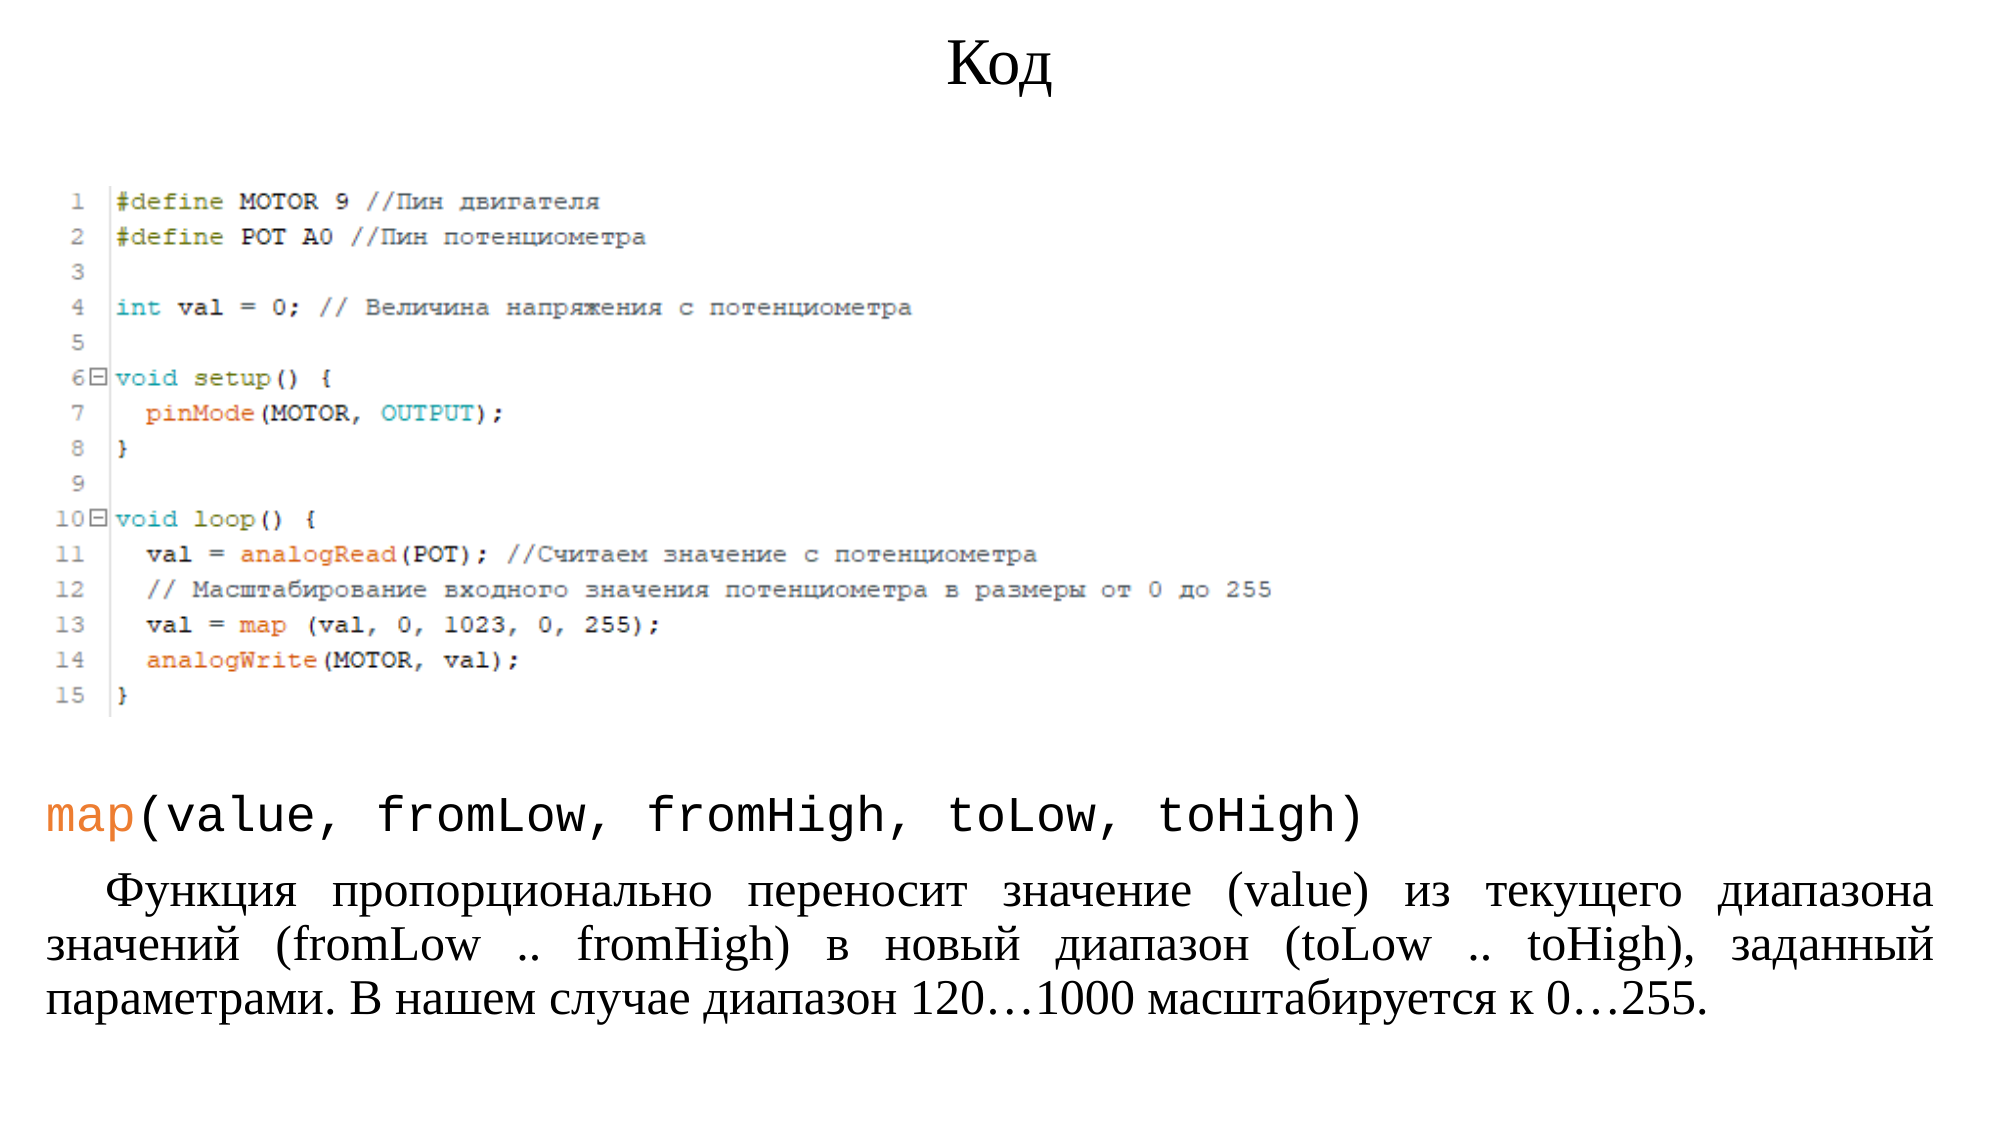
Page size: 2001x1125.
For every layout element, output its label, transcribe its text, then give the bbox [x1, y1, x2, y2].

title Код [137, 13, 1863, 112]
text_box map(value, fromLow, fromHigh, toLow, toHigh) Функция пропорционально переносит значение (value) из текущего диапазона значений (fromLow .. fromHigh) в новый диапазон (toLow .. toHigh), заданный параметрами. В нашем случае диапазон 120…1000 масштабируется к 0…255. [30, 781, 1950, 1037]
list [48, 186, 1318, 717]
